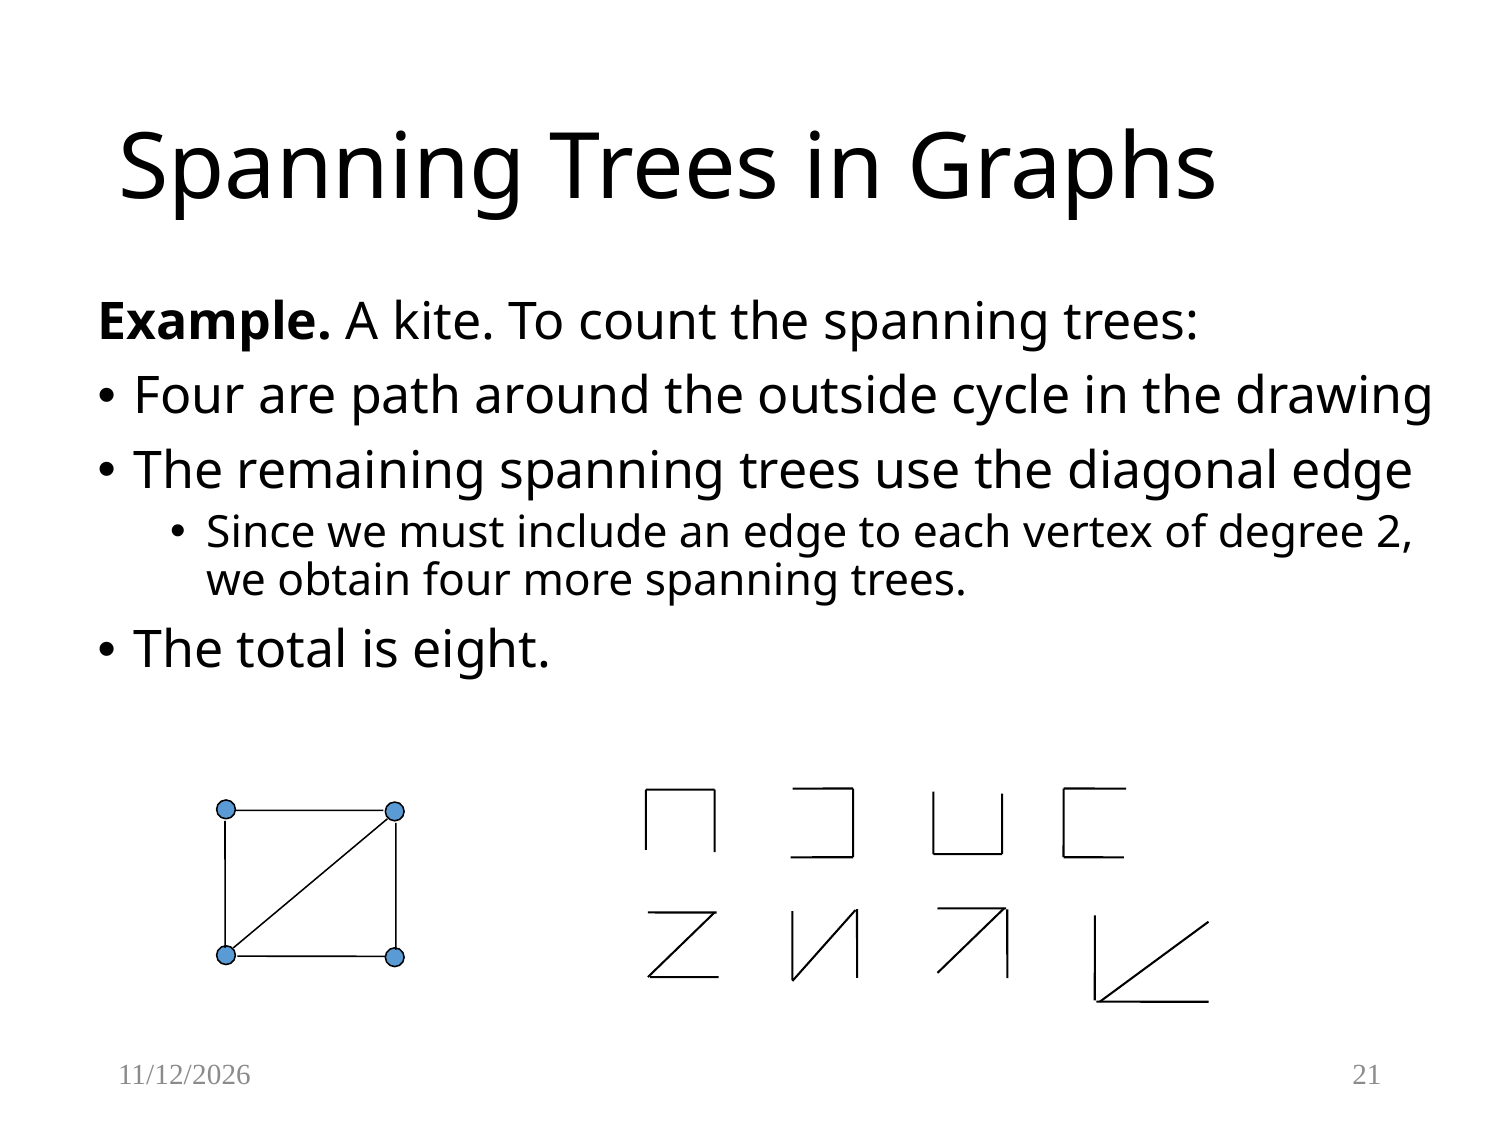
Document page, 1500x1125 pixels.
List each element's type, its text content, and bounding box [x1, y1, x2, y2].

list Example. A kite. To count the spanning trees: Four are path around the outside cycle in the drawing The remaining spanning trees use the diagonal edge Since we must include an edge to each vertex of degree 2, we obtain four more spanning trees. The total is eight. [82, 287, 1480, 730]
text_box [1094, 915, 1209, 1002]
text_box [787, 791, 857, 855]
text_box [216, 799, 405, 967]
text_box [645, 789, 715, 852]
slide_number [103, 1042, 441, 1103]
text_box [937, 908, 1008, 979]
title Spanning Trees in Graphs [102, 59, 1398, 278]
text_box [647, 912, 719, 978]
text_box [933, 791, 1002, 855]
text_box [1060, 791, 1130, 855]
slide_number 21 [1059, 1042, 1397, 1103]
